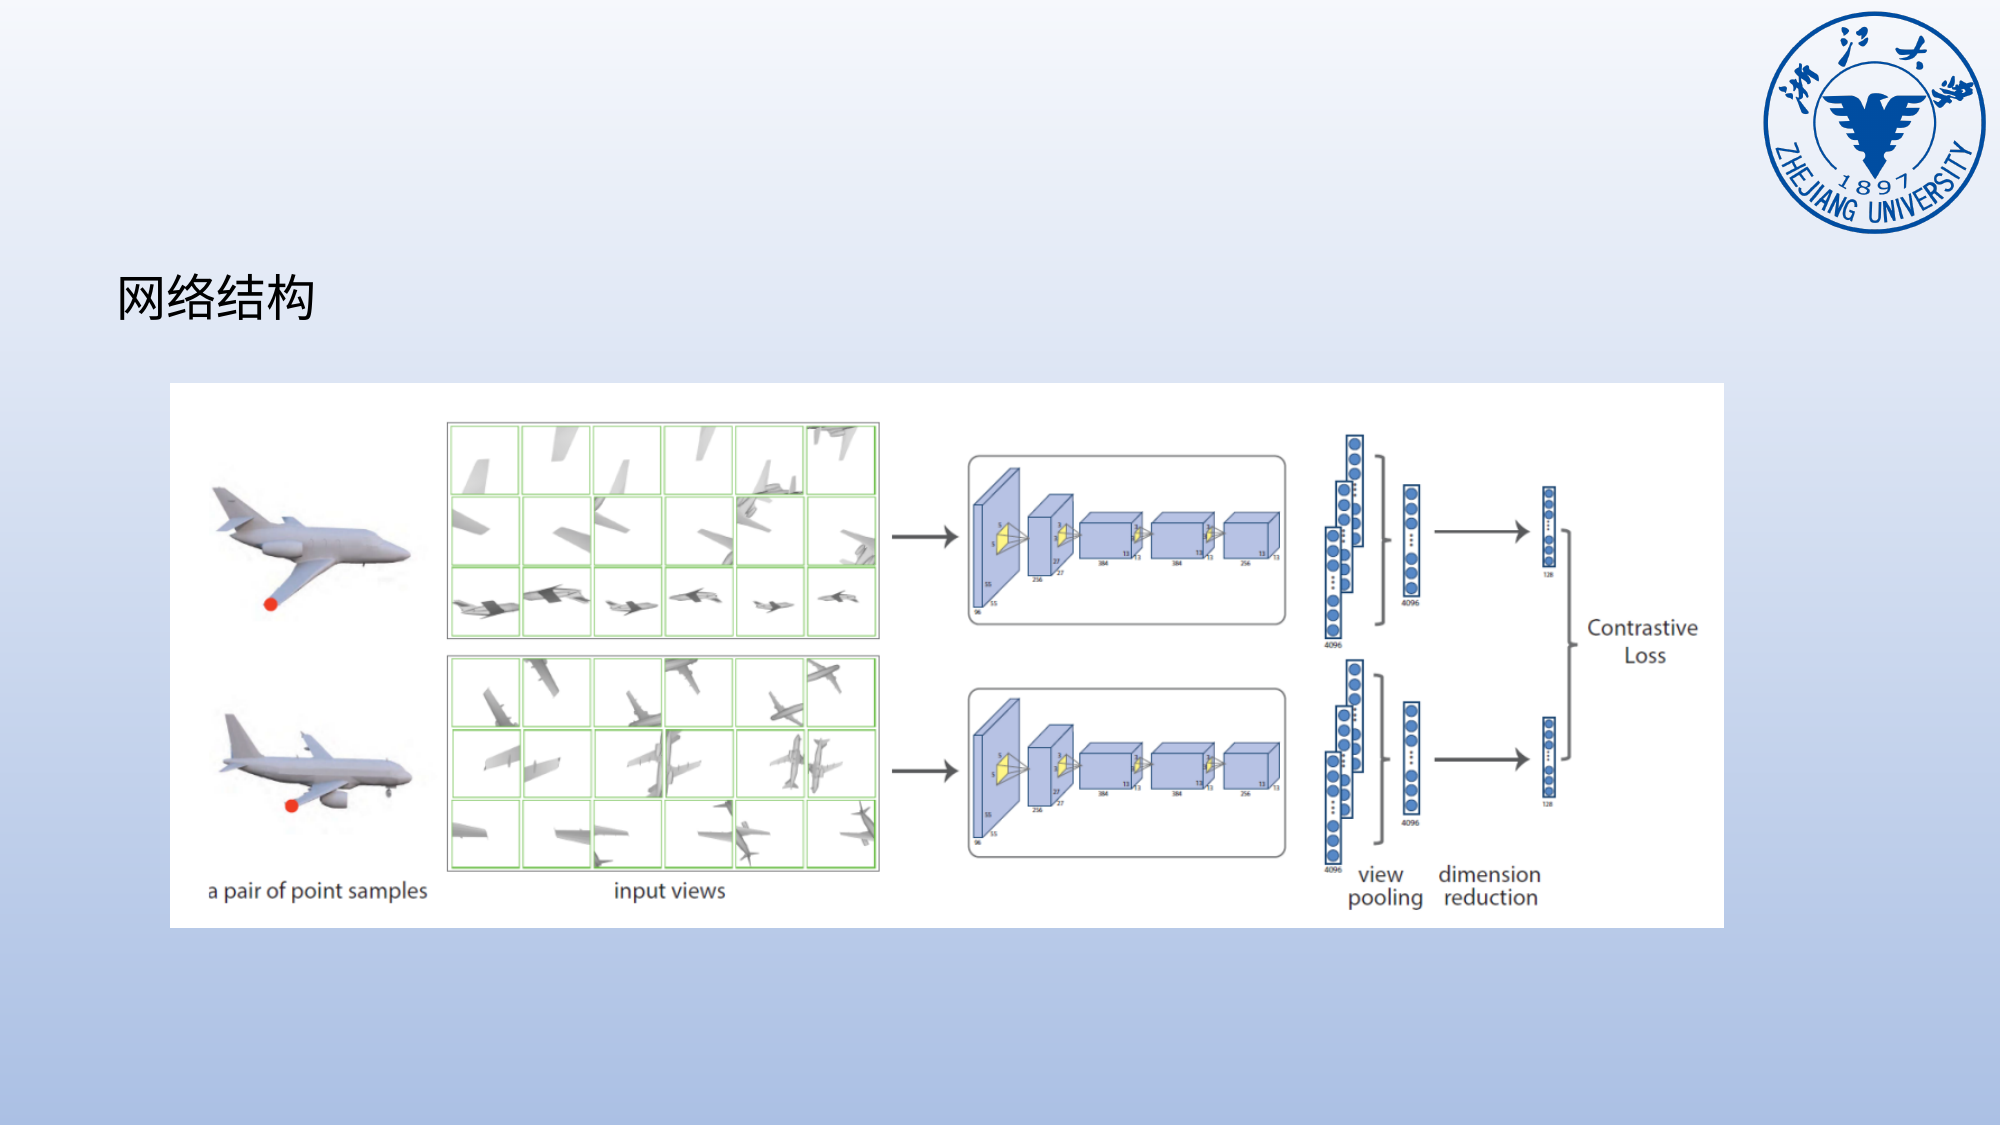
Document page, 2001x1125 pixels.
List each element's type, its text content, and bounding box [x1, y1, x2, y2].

picture [1749, 0, 2000, 248]
text_box 网络结构 [101, 259, 407, 334]
picture [170, 383, 1724, 928]
